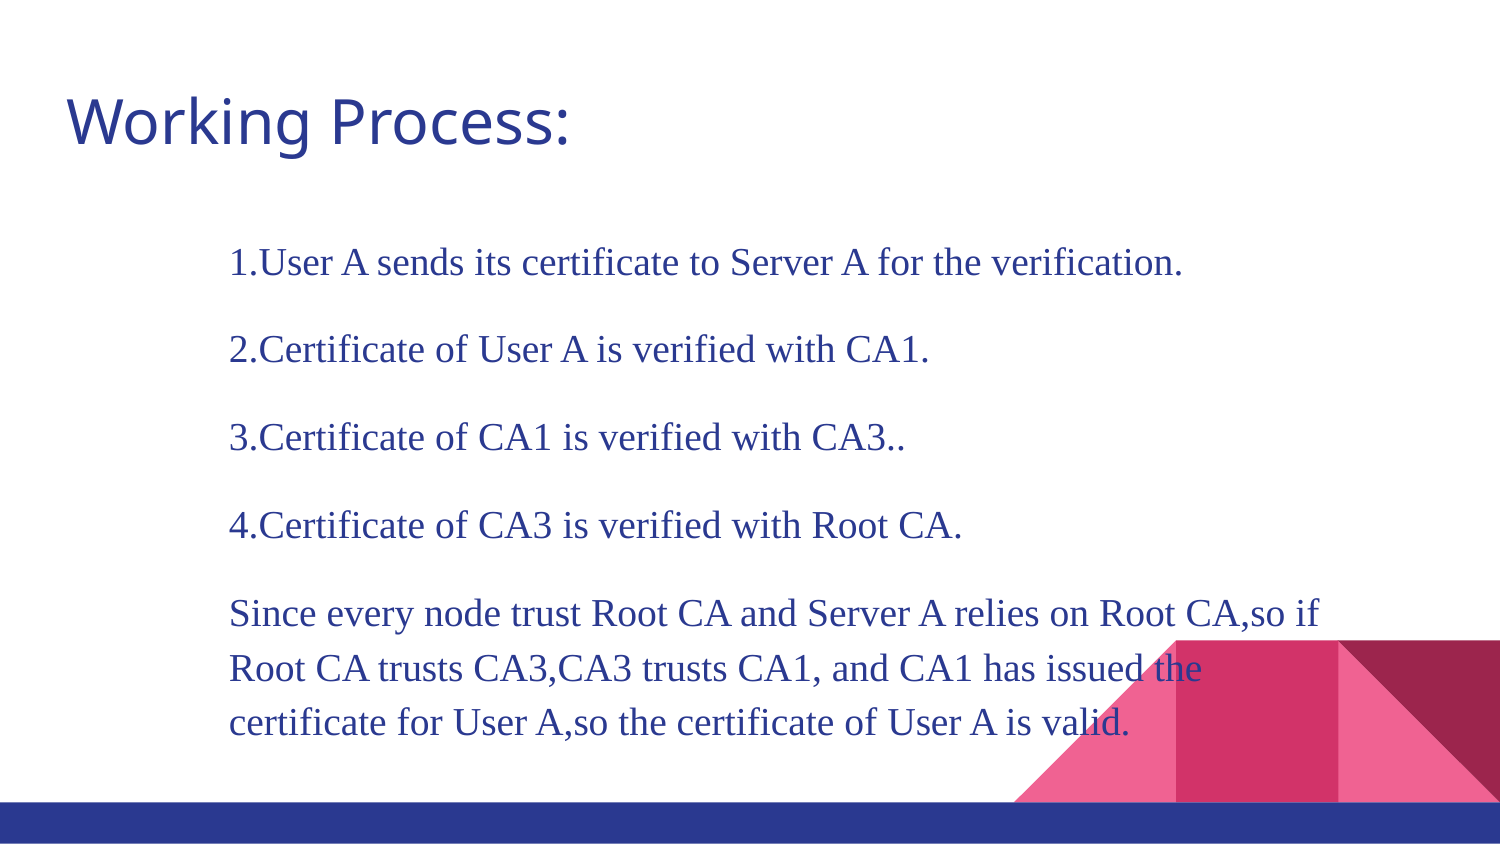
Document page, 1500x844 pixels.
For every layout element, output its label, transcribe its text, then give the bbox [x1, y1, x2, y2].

title Working Process: [51, 67, 1449, 167]
list 1.User A sends its certificate to Server A for the verification. 2.Certificate of User A is verified with CA1. 3.Certificate of CA1 is verified with CA3.. 4.Certificate of CA3 is verified with Root CA. Since every node trust Root CA and Server A relies on Root CA,so if Root CA trusts CA3,CA3 trusts CA1, and CA1 has issued the certificate for User A,so the certificate of User A is valid. [213, 213, 1368, 631]
